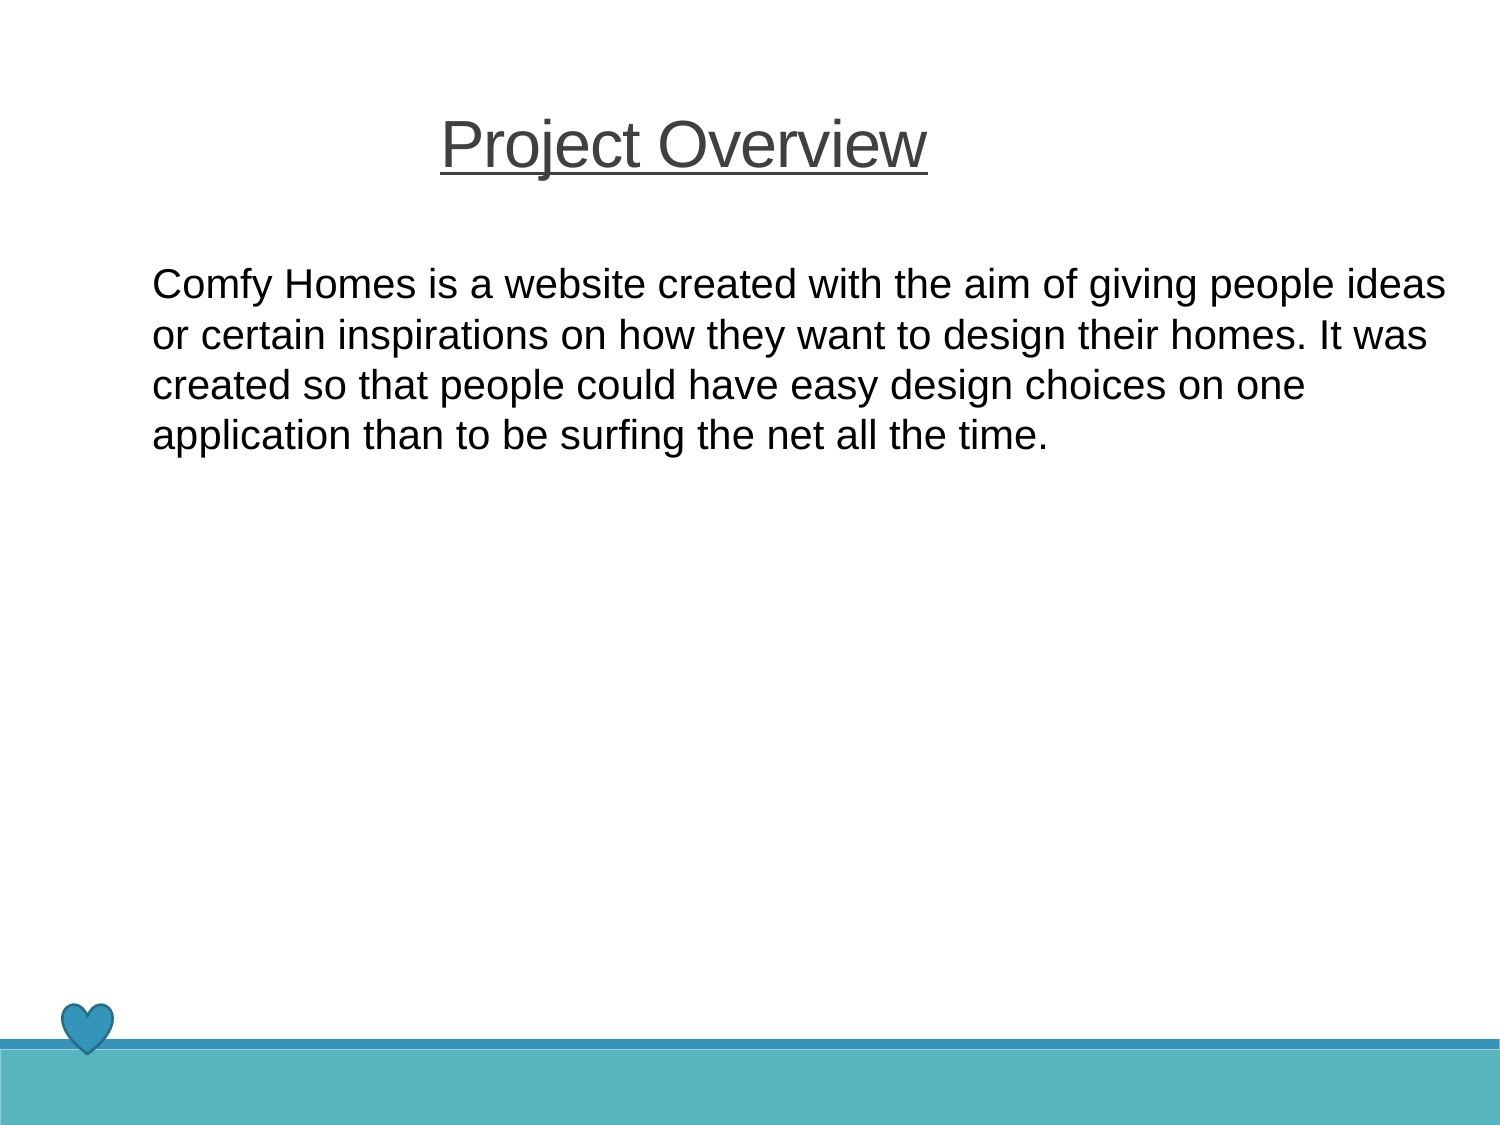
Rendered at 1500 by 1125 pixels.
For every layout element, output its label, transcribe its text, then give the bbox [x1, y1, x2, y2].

title Project Overview [24, 0, 1375, 196]
text_box [61, 1003, 114, 1056]
text_box Comfy Homes is a website created with the aim of giving people ideas or certain inspirations on how they want to design their homes. It was created so that people could have easy design choices on one application than to be surfing the net all the time. [137, 249, 1475, 500]
